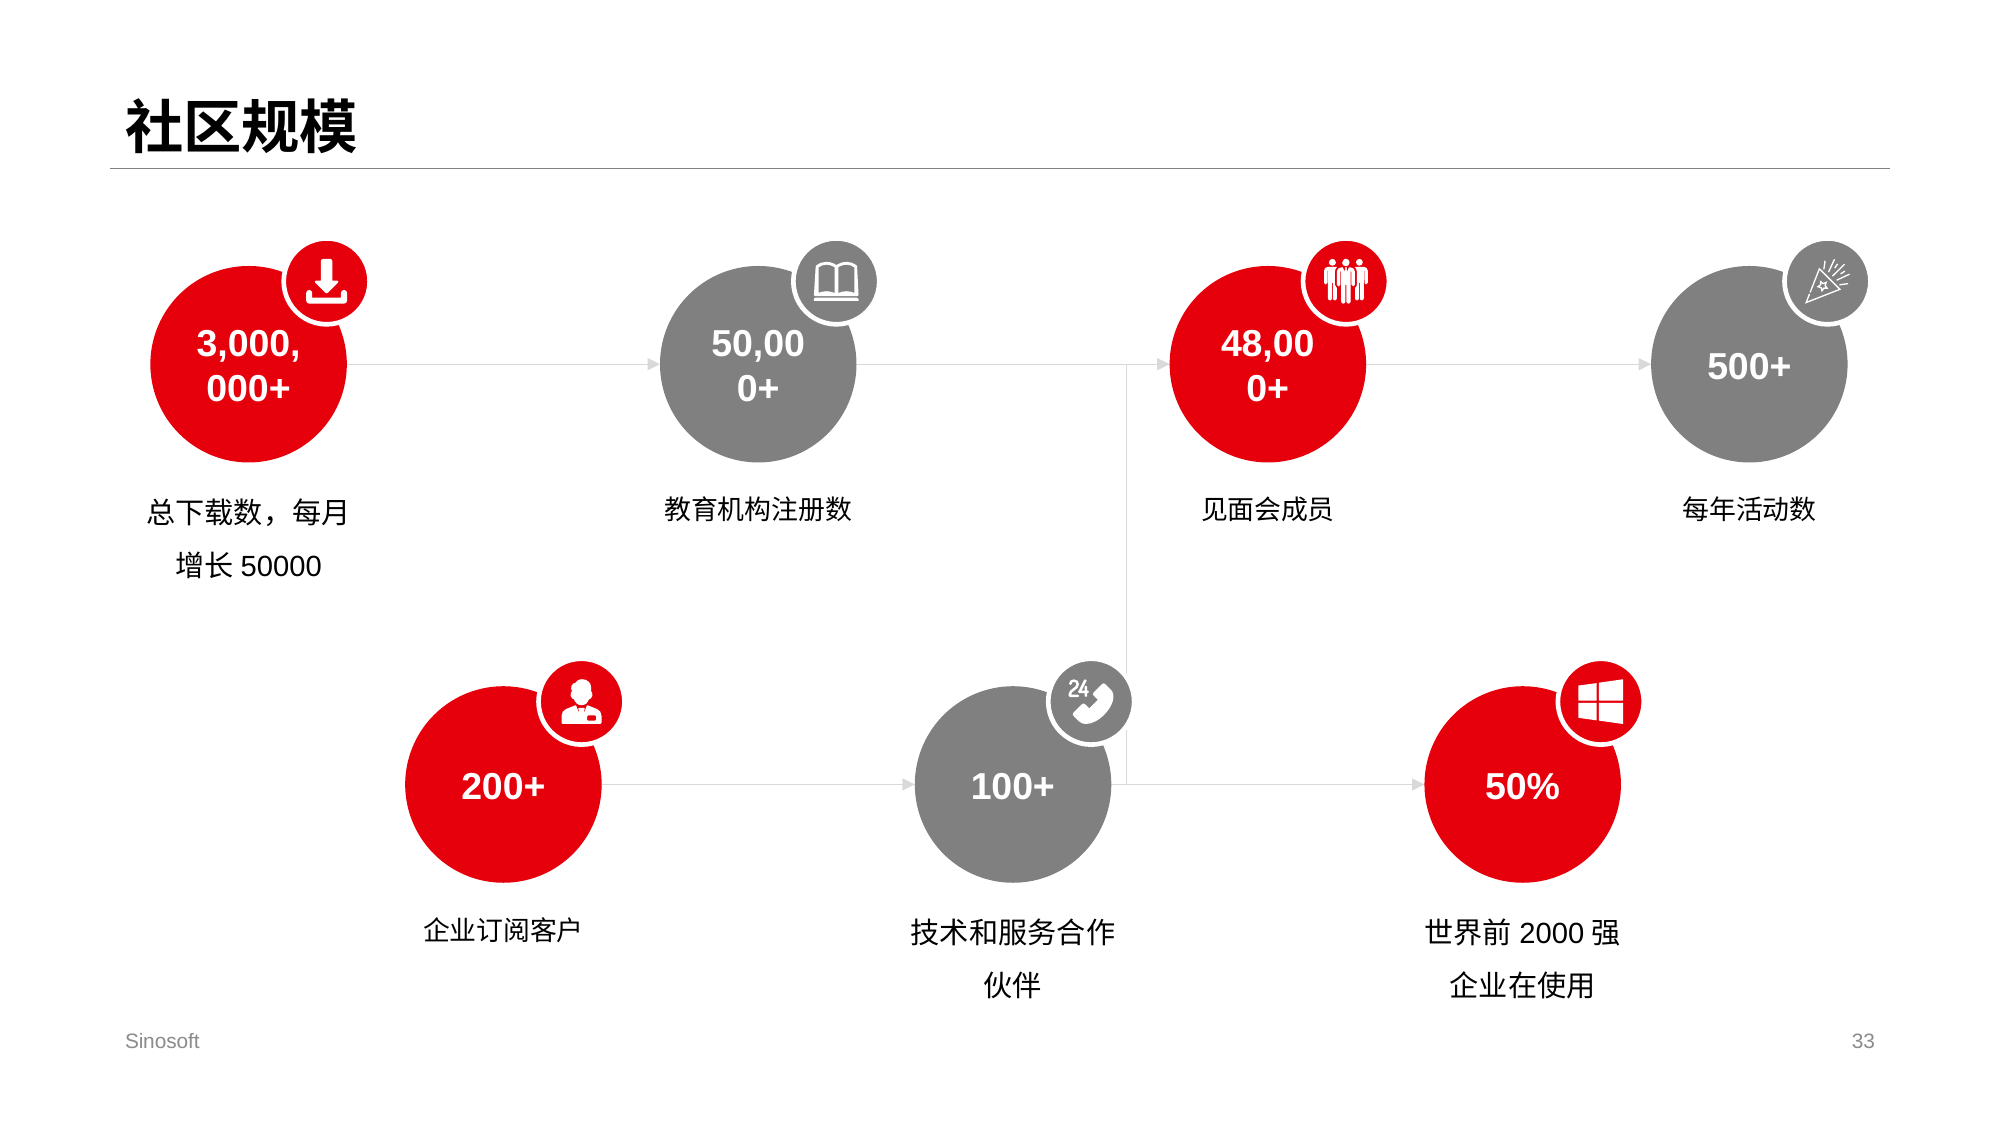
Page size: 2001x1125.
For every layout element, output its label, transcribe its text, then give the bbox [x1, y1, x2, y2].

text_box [1141, 238, 1394, 533]
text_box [1623, 238, 1876, 533]
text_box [122, 238, 375, 533]
footer Sinosoft [109, 1023, 790, 1058]
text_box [1396, 658, 1649, 954]
slide_number 33 [1412, 1023, 1890, 1058]
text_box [377, 658, 630, 954]
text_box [405, 364, 1848, 785]
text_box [886, 658, 1140, 954]
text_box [631, 238, 885, 533]
title 社区规模 [109, 0, 1890, 169]
